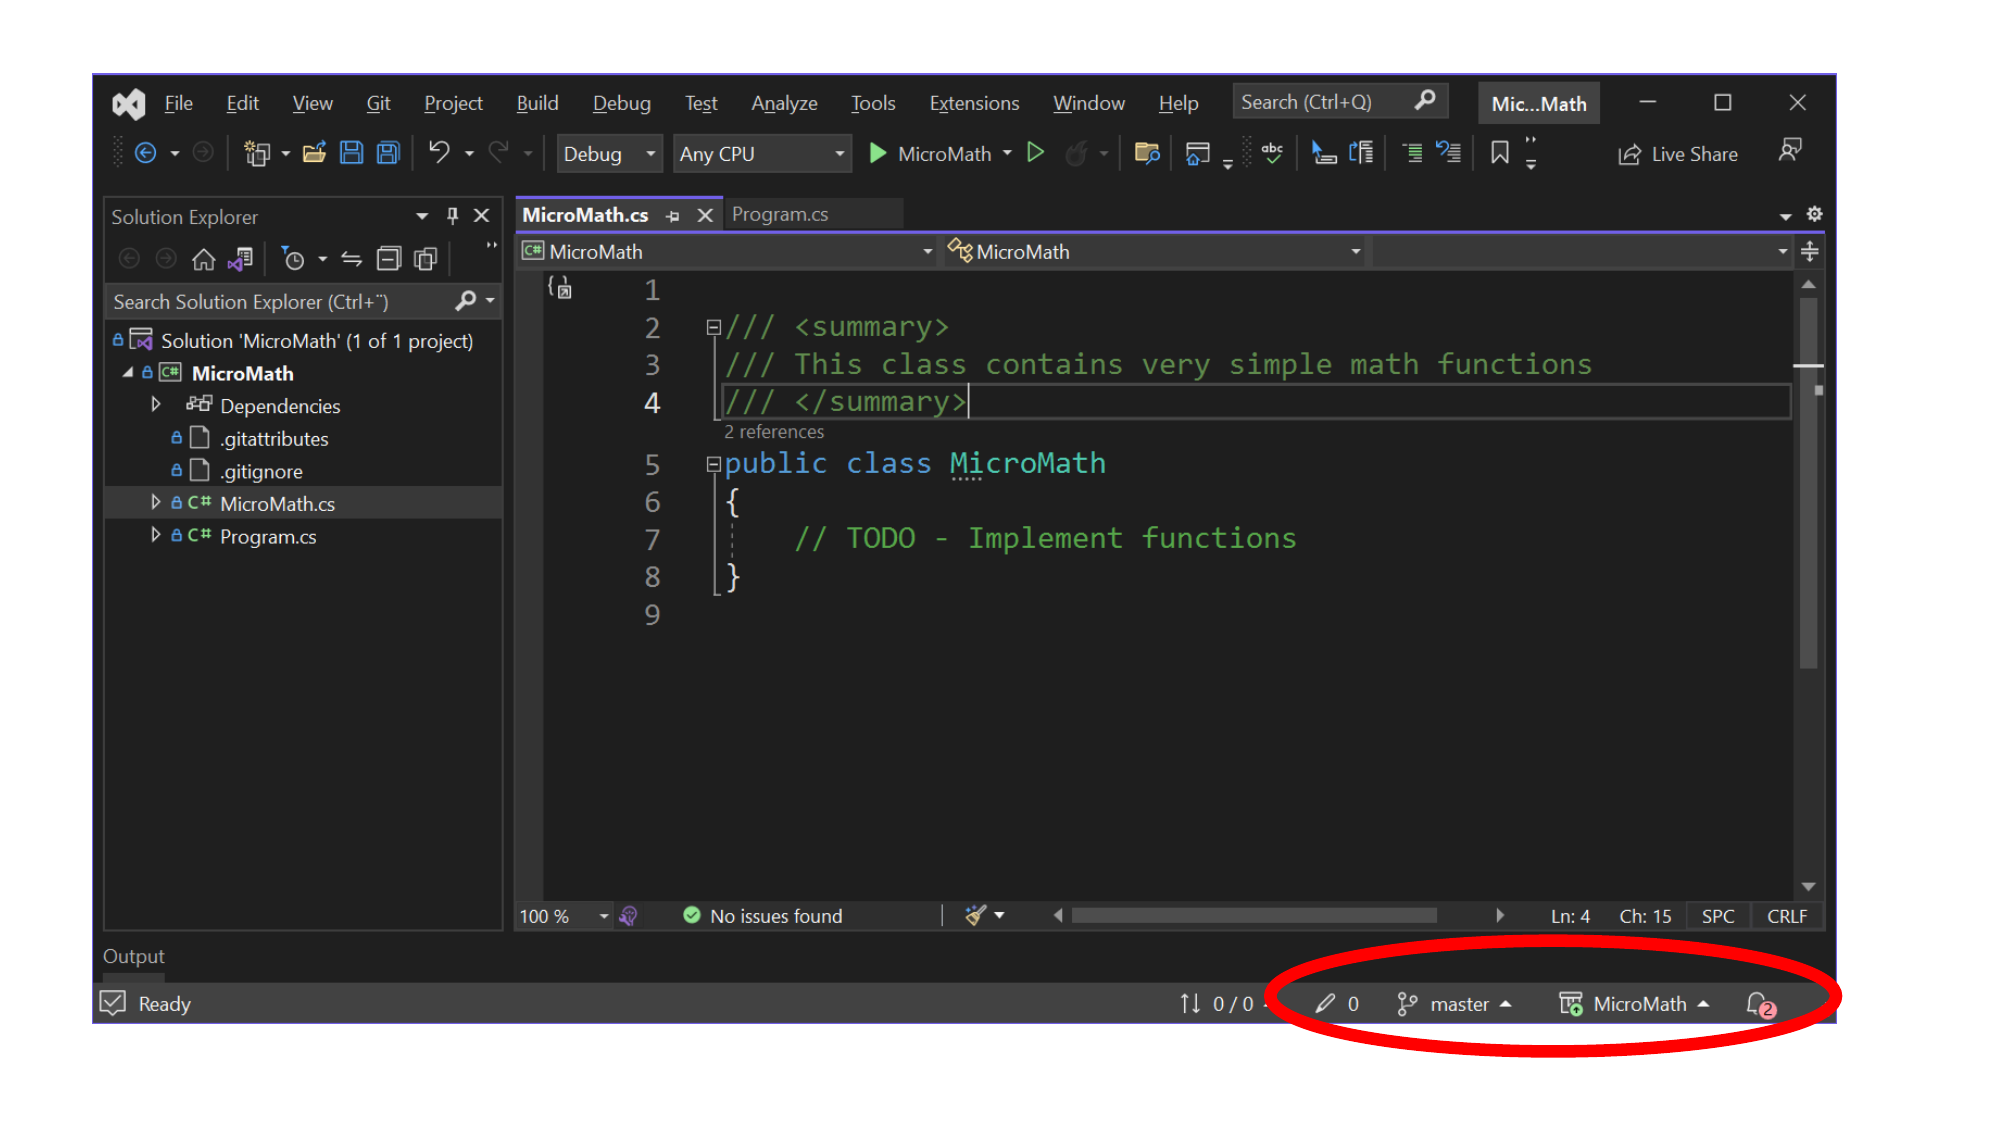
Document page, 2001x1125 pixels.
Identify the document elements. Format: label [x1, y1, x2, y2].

text_box [1305, 1024, 1801, 1053]
picture [92, 73, 1837, 1024]
